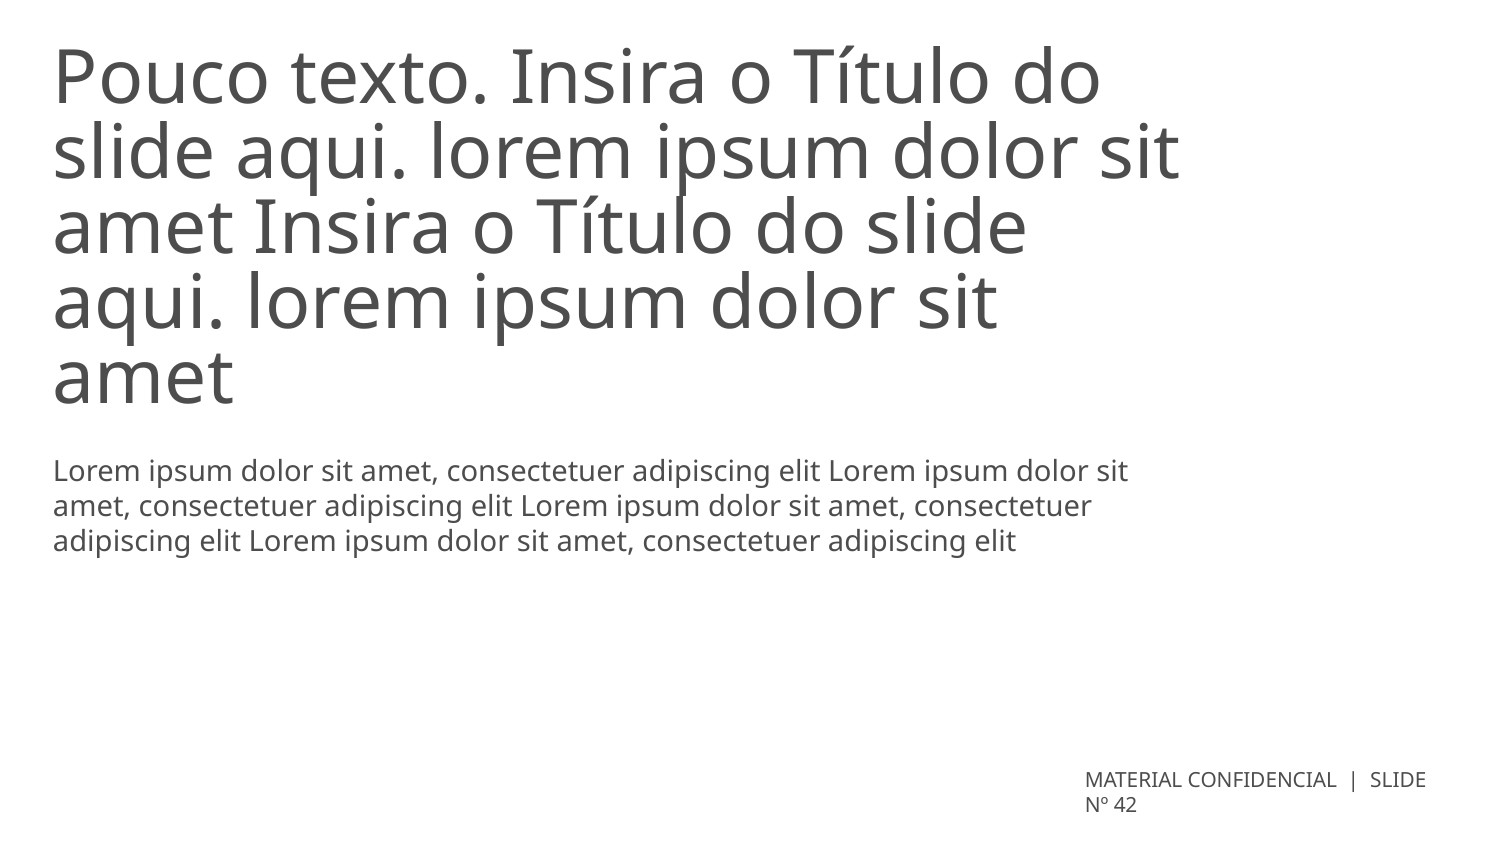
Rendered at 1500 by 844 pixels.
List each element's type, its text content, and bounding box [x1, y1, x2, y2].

title Pouco texto. Insira o Título do slide aqui. lorem ipsum dolor sit amet Insira o Título do slide aqui. lorem ipsum dolor sit amet [52, 43, 1199, 419]
slide_number MATERIAL CONFIDENCIAL | SLIDE Nº 42 [1084, 766, 1435, 812]
list Lorem ipsum dolor sit amet, consectetuer adipiscing elit Lorem ipsum dolor sit amet, consectetuer adipiscing elit Lorem ipsum dolor sit amet, consectetuer adipiscing elit Lorem ipsum dolor sit amet, consectetuer adipiscing elit [52, 452, 1199, 557]
